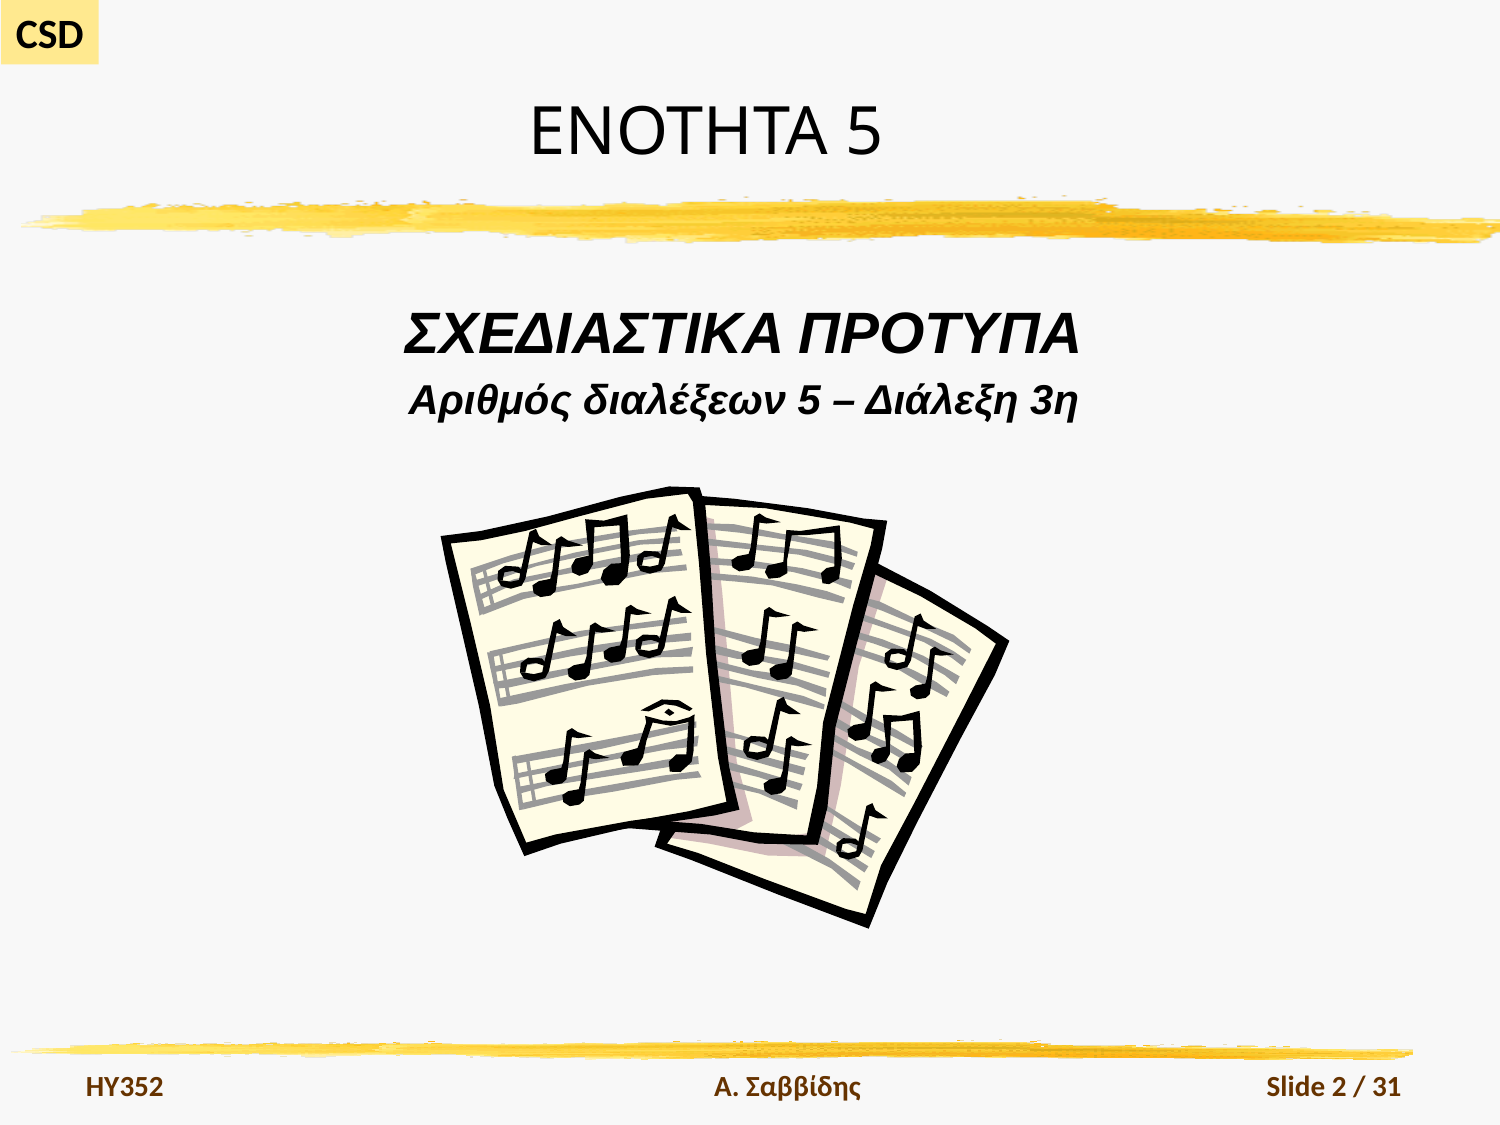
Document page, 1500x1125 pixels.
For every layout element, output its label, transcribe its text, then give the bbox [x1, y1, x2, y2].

picture [400, 1037, 549, 1064]
slide_number Slide 2 / 31 [1104, 1034, 1417, 1110]
picture [11, 1037, 70, 1064]
title ΕΝΟΤΗΤΑ 5 [174, 24, 1238, 175]
slide_number HY352 [70, 1034, 400, 1110]
picture [1025, 1037, 1104, 1064]
picture [21, 190, 1500, 254]
footer Α. Σαββίδης [549, 1034, 1025, 1110]
picture [440, 483, 1014, 933]
list ΣΧΕΔΙΑΣΤΙΚΑ ΠΡΟΤΥΠΑ Αριθμός διαλέξεων 5 – Διάλεξη 3η [137, 287, 1350, 563]
